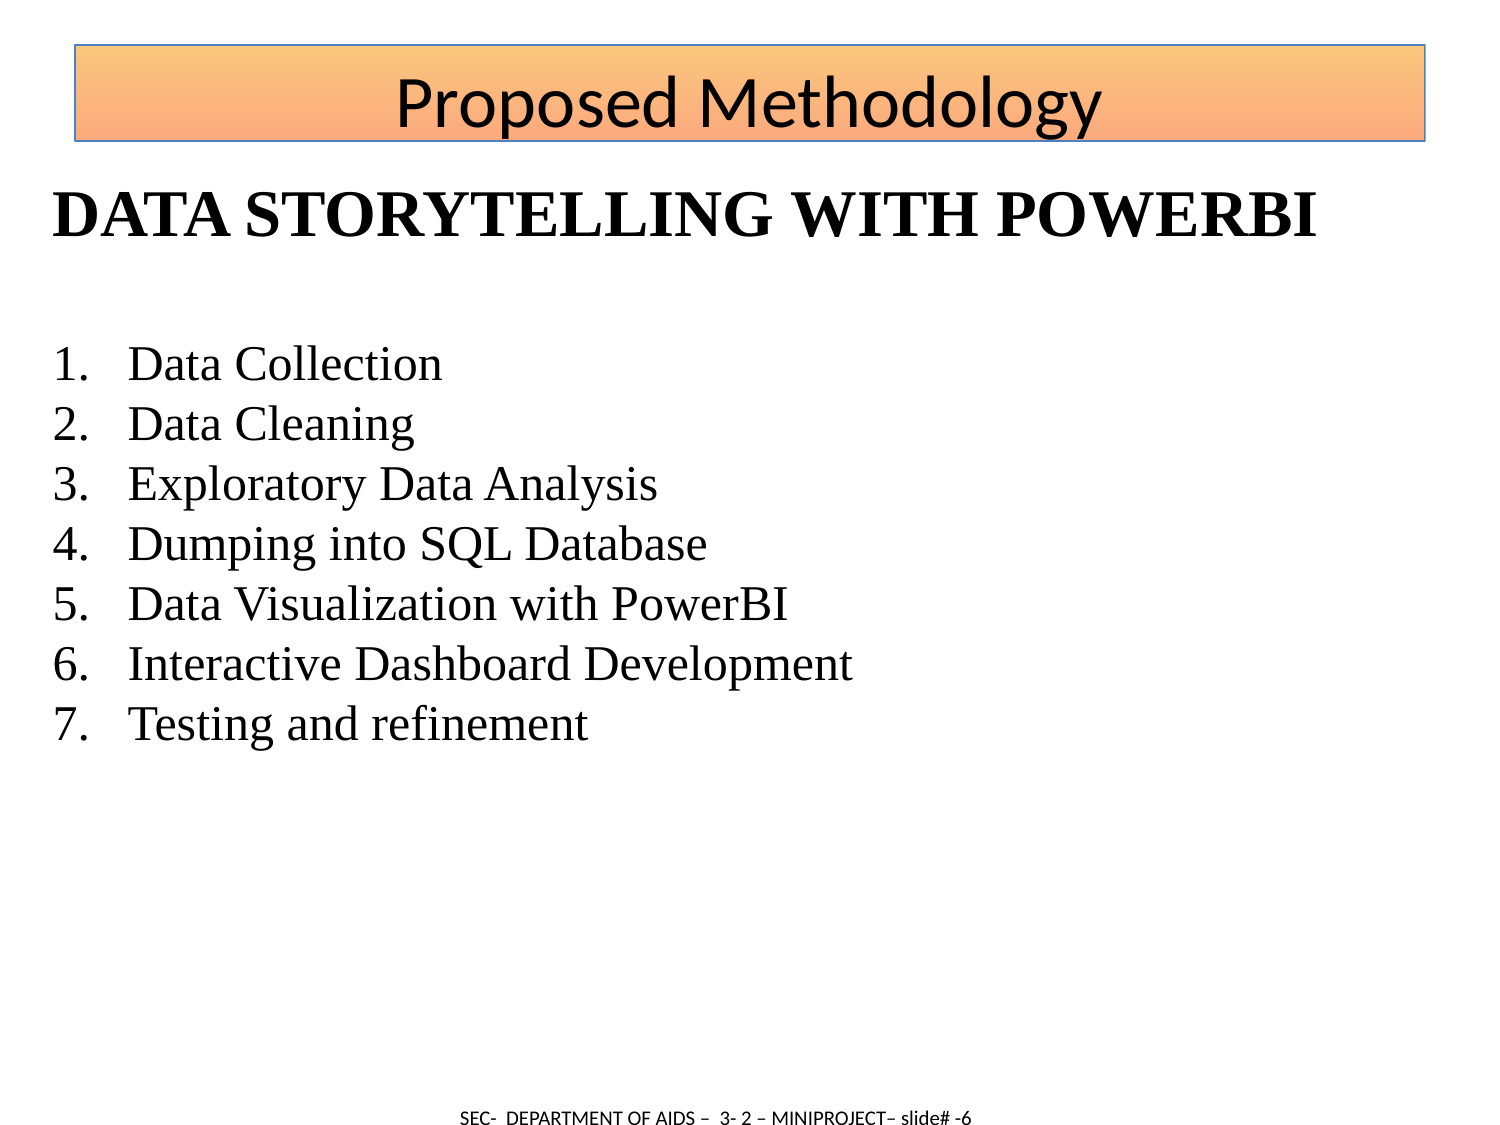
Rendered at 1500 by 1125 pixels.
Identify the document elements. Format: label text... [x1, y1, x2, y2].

text_box DATA STORYTELLING WITH POWERBI Data Collection Data Cleaning Exploratory Data Analysis Dumping into SQL Database Data Visualization with PowerBI Interactive Dashboard Development Testing and refinement [37, 162, 1450, 1025]
title Proposed Methodology [75, 45, 1425, 150]
